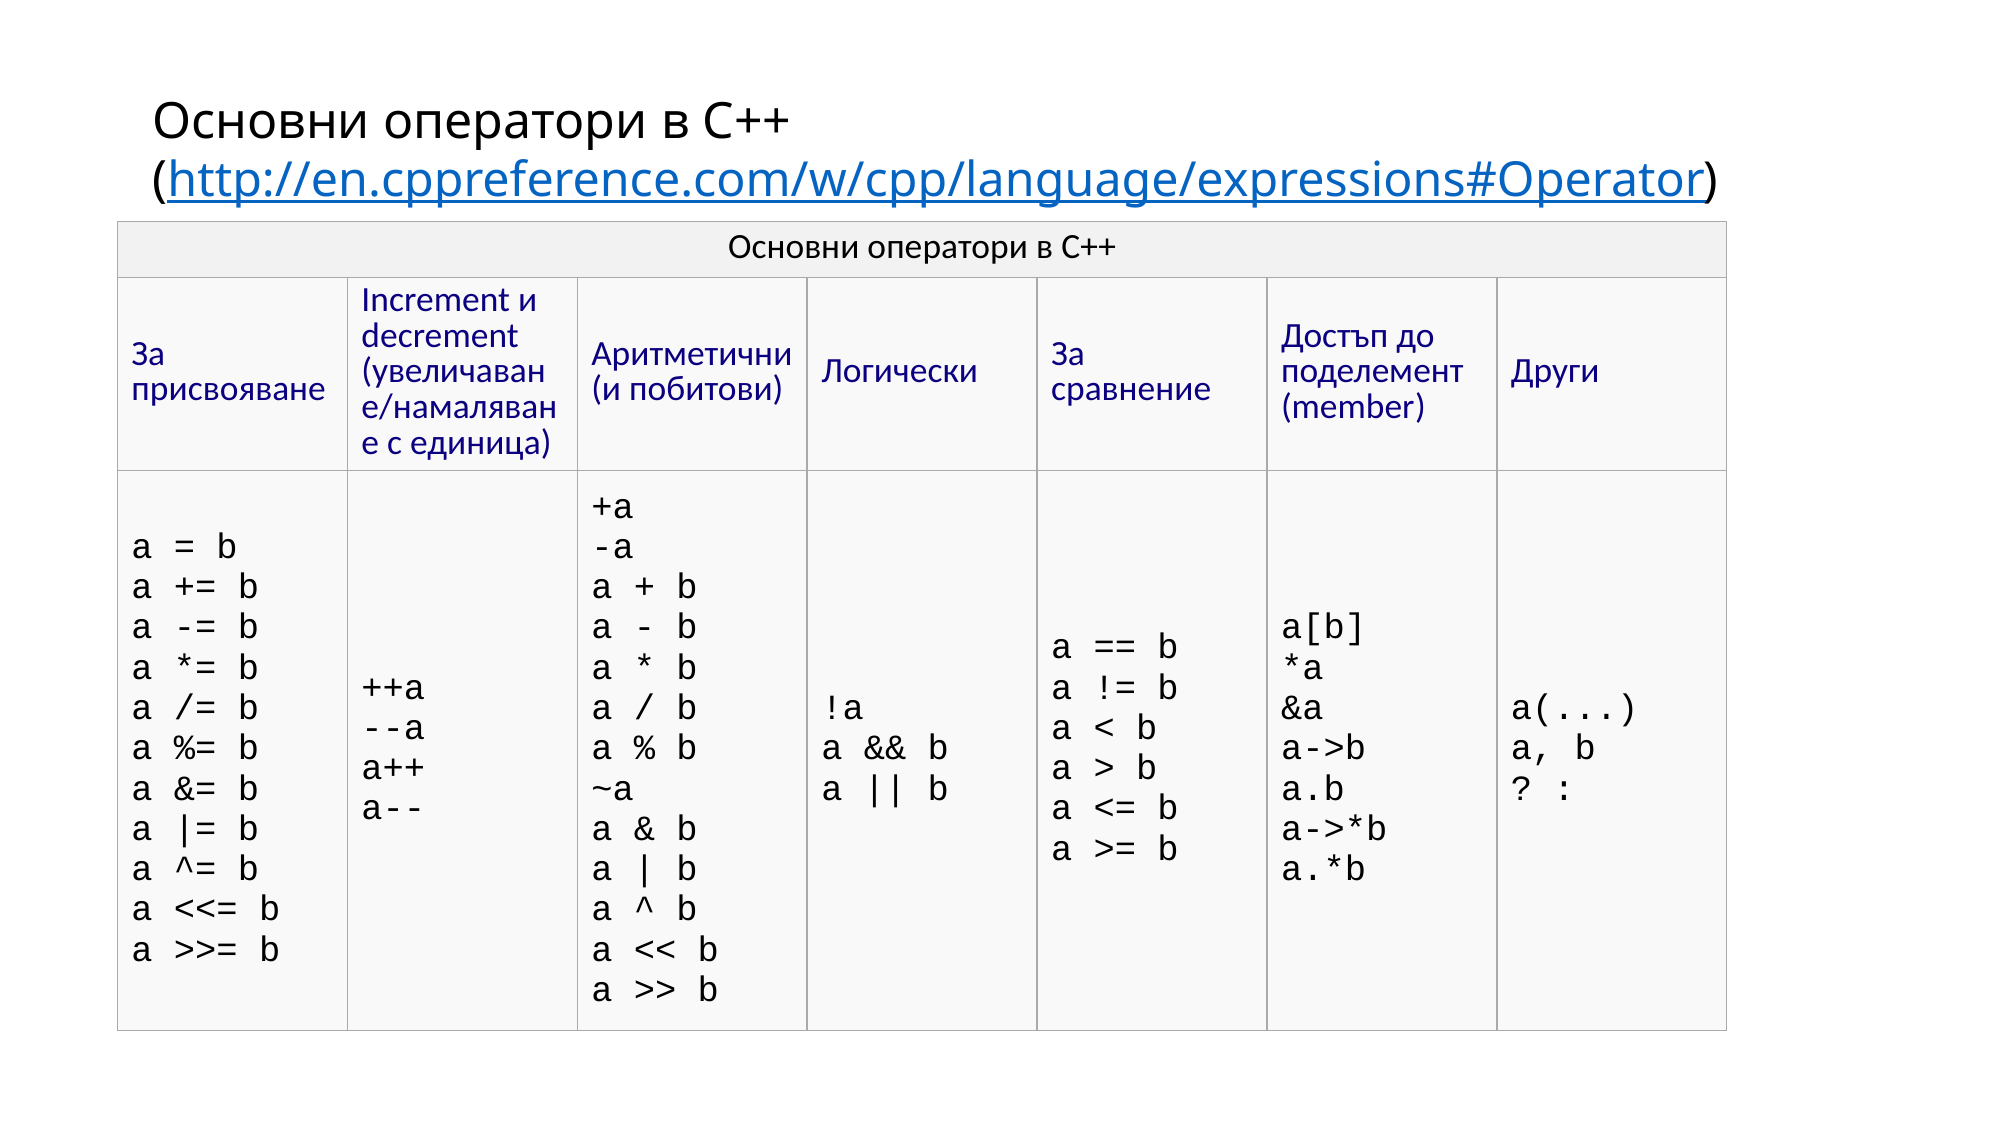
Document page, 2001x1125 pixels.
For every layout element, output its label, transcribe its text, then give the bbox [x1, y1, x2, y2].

table_cell Аритметични (и побитови) [578, 278, 806, 470]
table_cell +a -a a + b a - b a * b a / b a % b ~a a & b a | b a ^ b a << b a >> b [578, 471, 806, 1030]
table_cell a == b a != b a < b a > b a <= b a >= b [1038, 471, 1266, 1030]
table_cell За сравнение [1038, 278, 1266, 470]
table_cell a[b] *a &a a->b a.b a->*b a.*b [1268, 471, 1496, 1030]
title Основни оператори в C++ (http://en.cppreference.com/w/cpp/language/expressions#Operator) [137, 59, 1857, 244]
table_cell Други [1498, 278, 1726, 470]
table_cell За присвояване [118, 278, 347, 470]
table_cell a(...) a, b ? : [1498, 471, 1726, 1030]
table_cell a = b a += b a -= b a *= b a /= b a %= b a &= b a |= b a ^= b a <<= b a >>= b [118, 471, 347, 1030]
table_header Основни оператори в C++ [118, 222, 1726, 277]
table_cell Достъп до поделемент (member) [1268, 278, 1496, 470]
table_cell Increment и decrement (увеличаване/намаляване с единица) [348, 278, 577, 470]
table_cell Логически [808, 278, 1036, 470]
table_cell ++a --a a++ a-- [348, 471, 577, 1030]
table_cell !a a && b a || b [808, 471, 1036, 1030]
